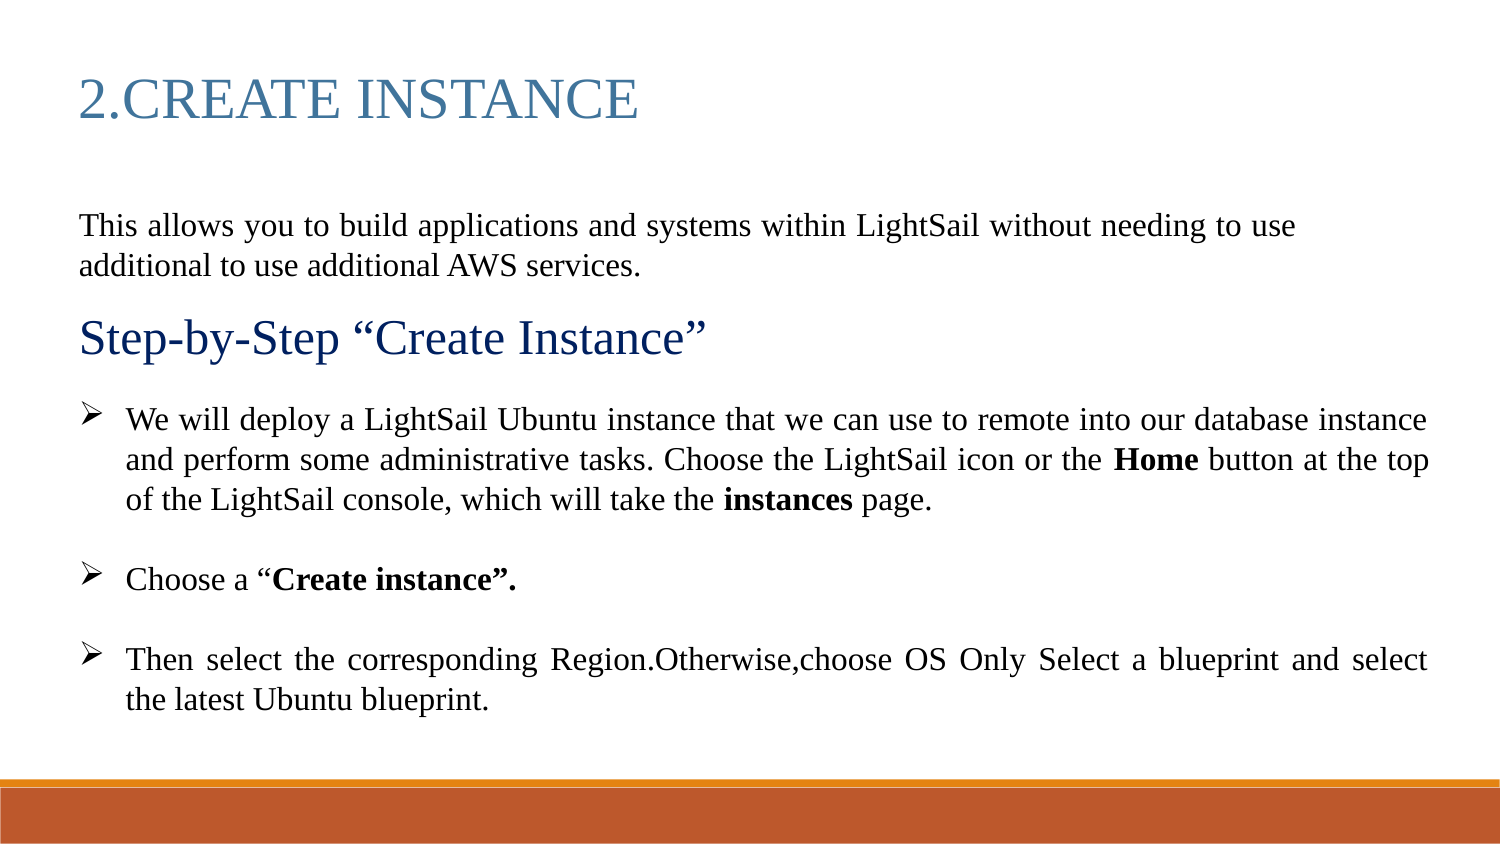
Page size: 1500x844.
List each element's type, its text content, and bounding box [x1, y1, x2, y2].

text_box Step-by-Step “Create Instance” [63, 296, 815, 372]
text_box This allows you to build applications and systems within LightSail without needing to use additional to use additional AWS services. [63, 195, 1314, 291]
text_box We will deploy a LightSail Ubuntu instance that we can use to remote into our database instance and perform some administrative tasks. Choose the LightSail icon or the Home button at the top of the LightSail console, which will take the instances page. Choose a “Create instance”. Then select the corresponding Region.Otherwise,choose OS Only Select a blueprint and select the latest Ubuntu blueprint. [64, 390, 1445, 844]
text_box 2.CREATE INSTANCE [63, 52, 1247, 138]
